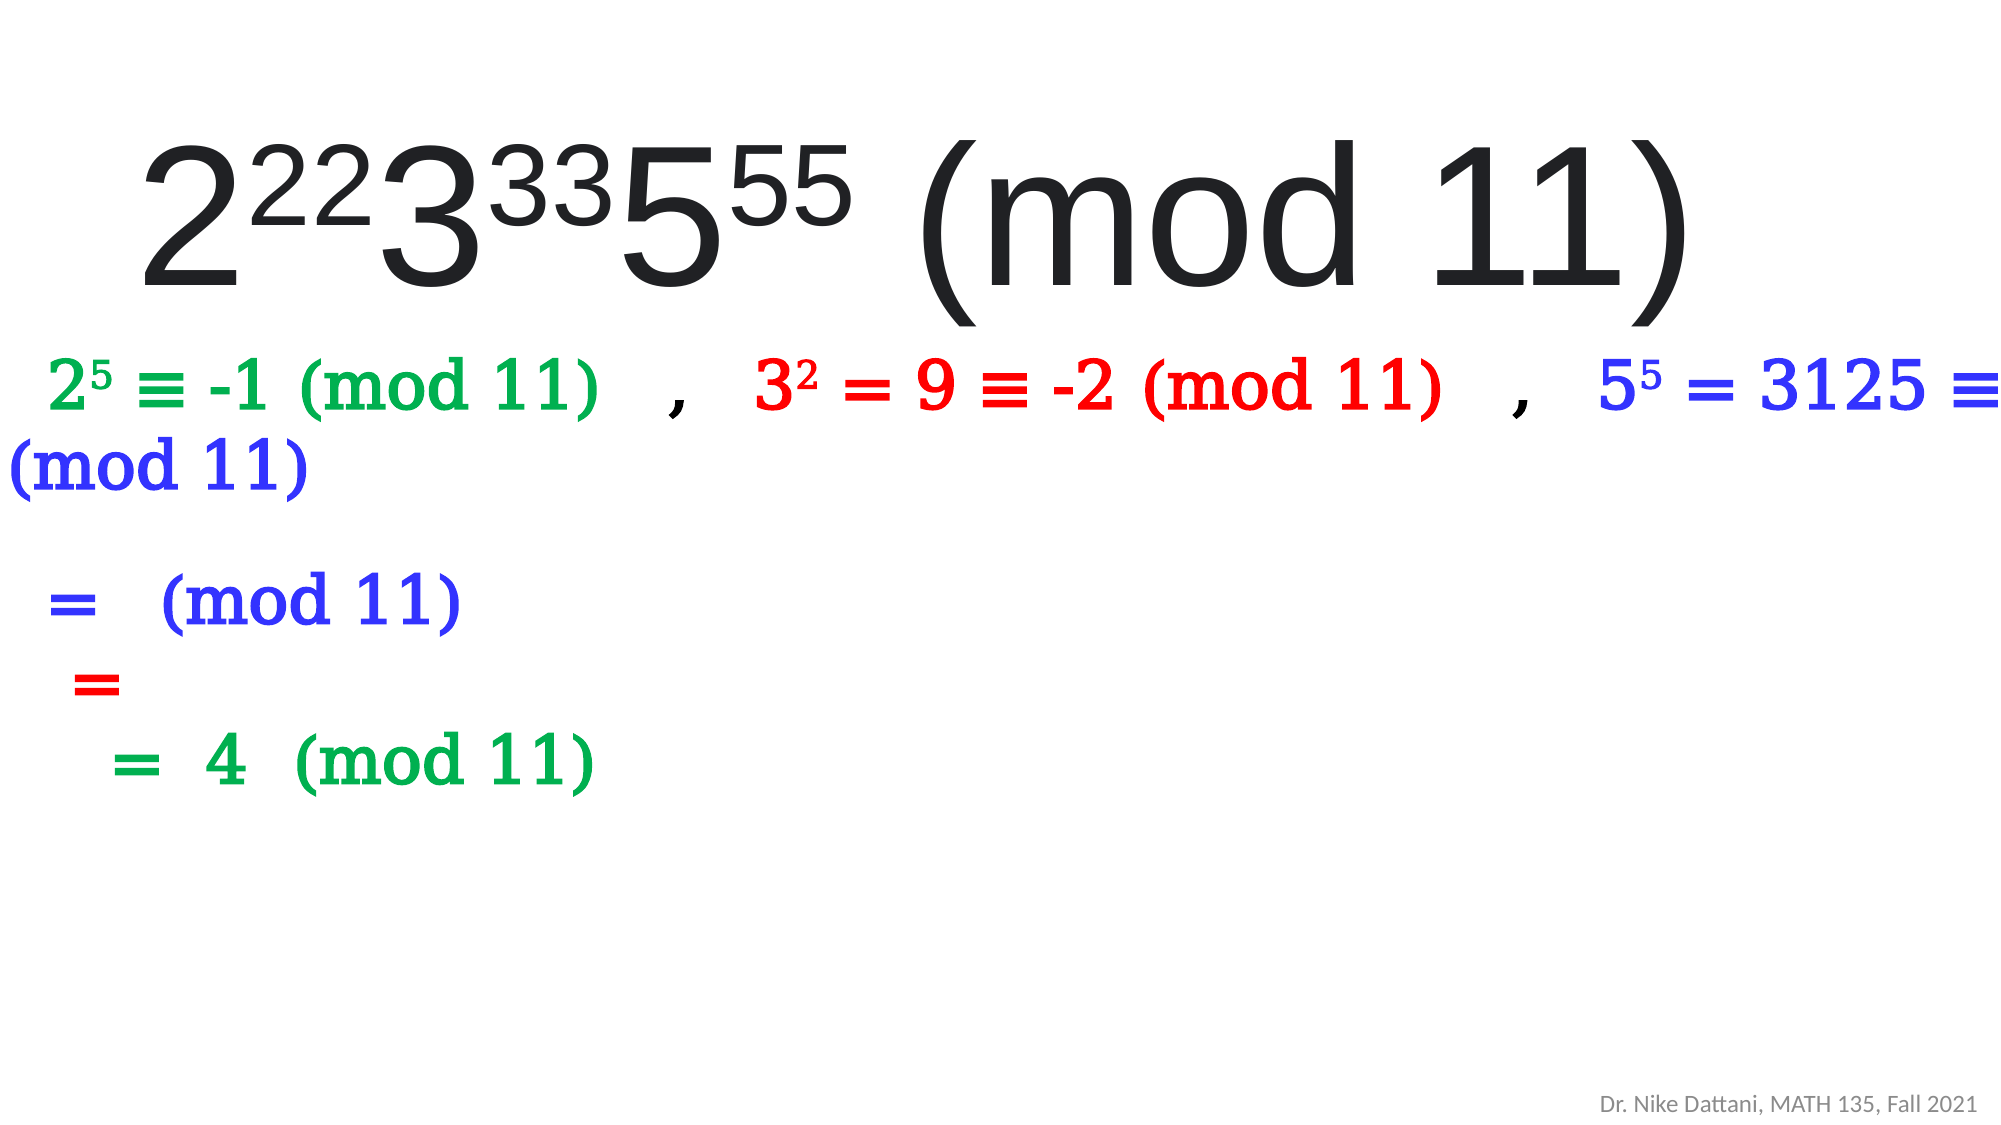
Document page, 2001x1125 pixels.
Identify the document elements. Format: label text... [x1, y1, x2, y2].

title [60, 70, 1778, 601]
text_box 222333555 (mod 11) [120, 78, 2000, 333]
footer Dr. Nike Dattani, MATH 135, Fall 2021 [1451, 1072, 2000, 1125]
